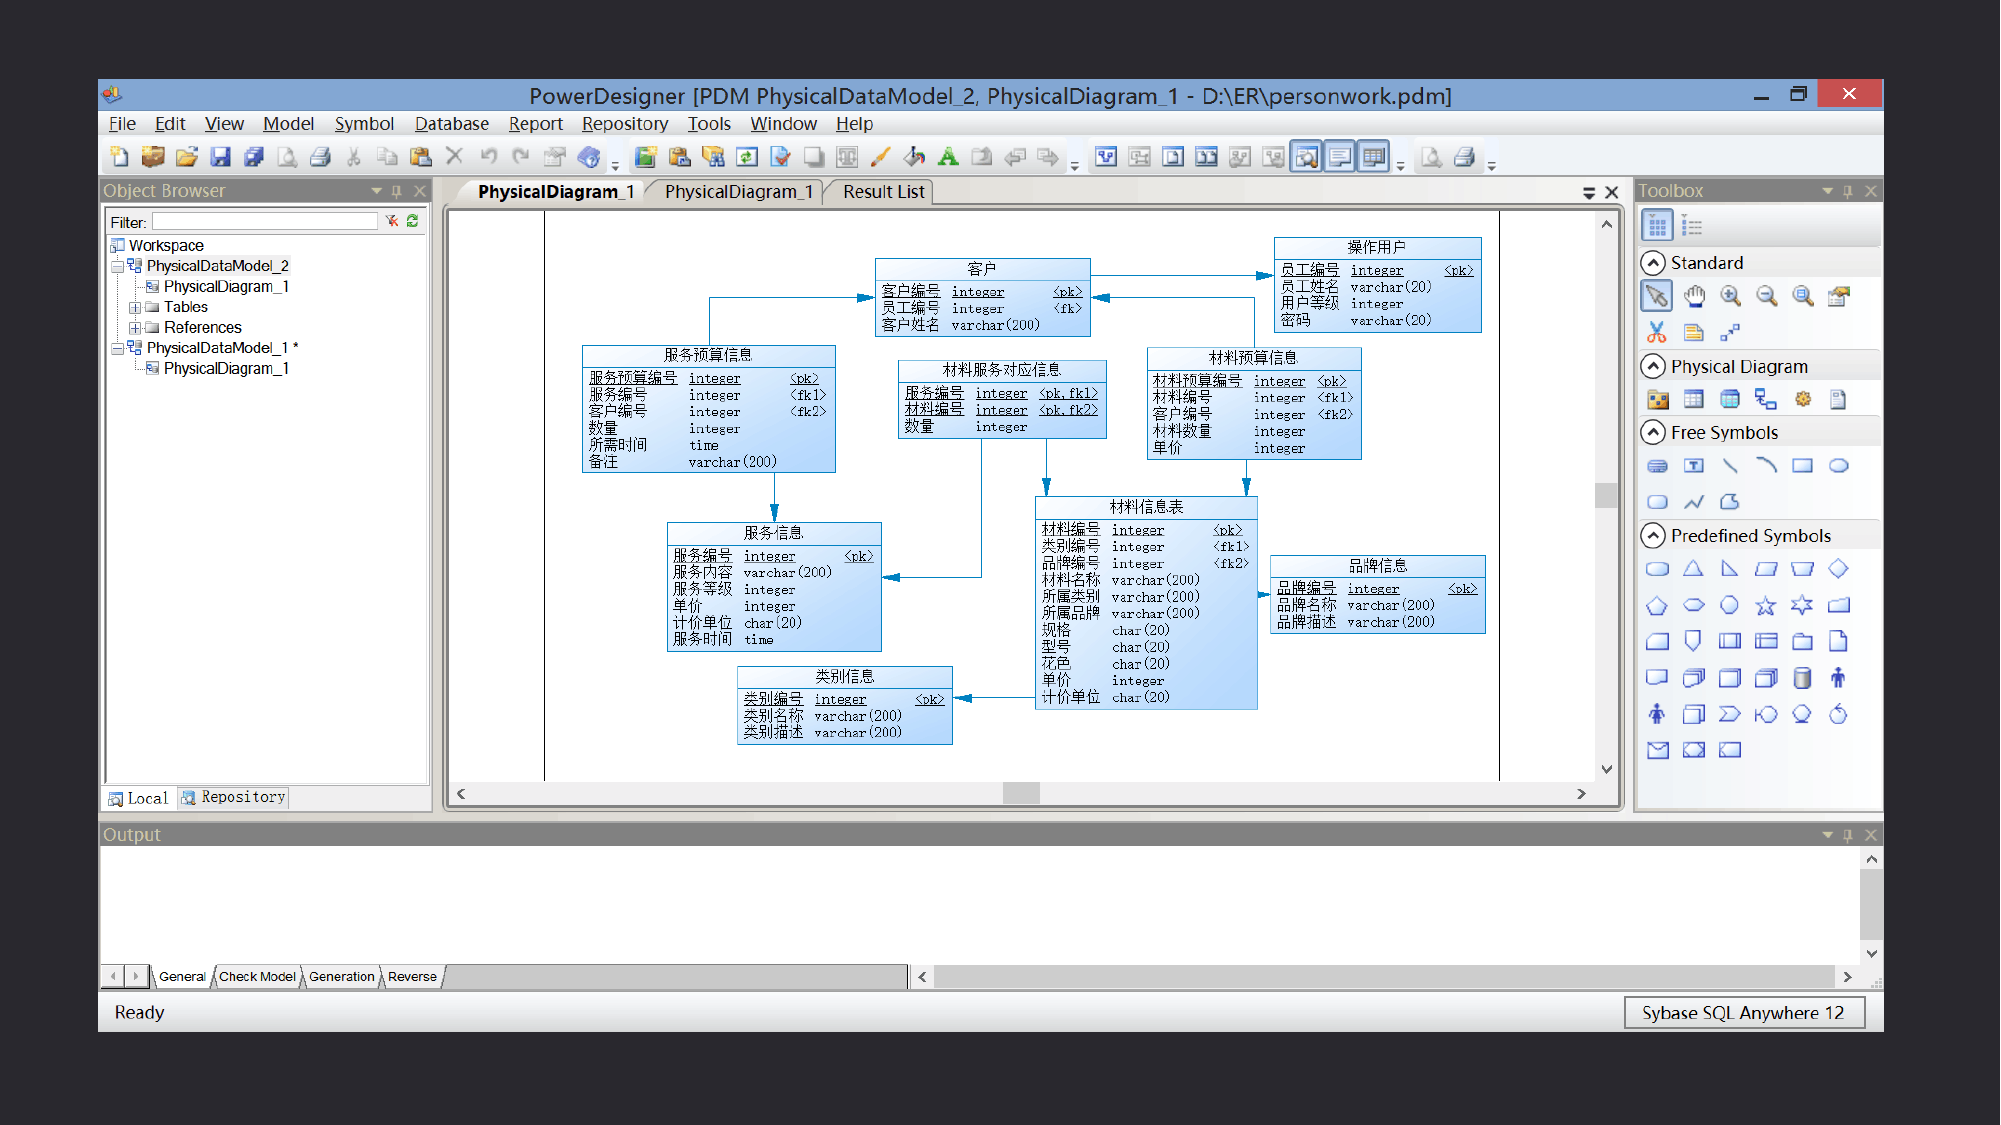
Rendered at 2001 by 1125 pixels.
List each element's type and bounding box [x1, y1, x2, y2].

picture [98, 79, 1884, 1033]
